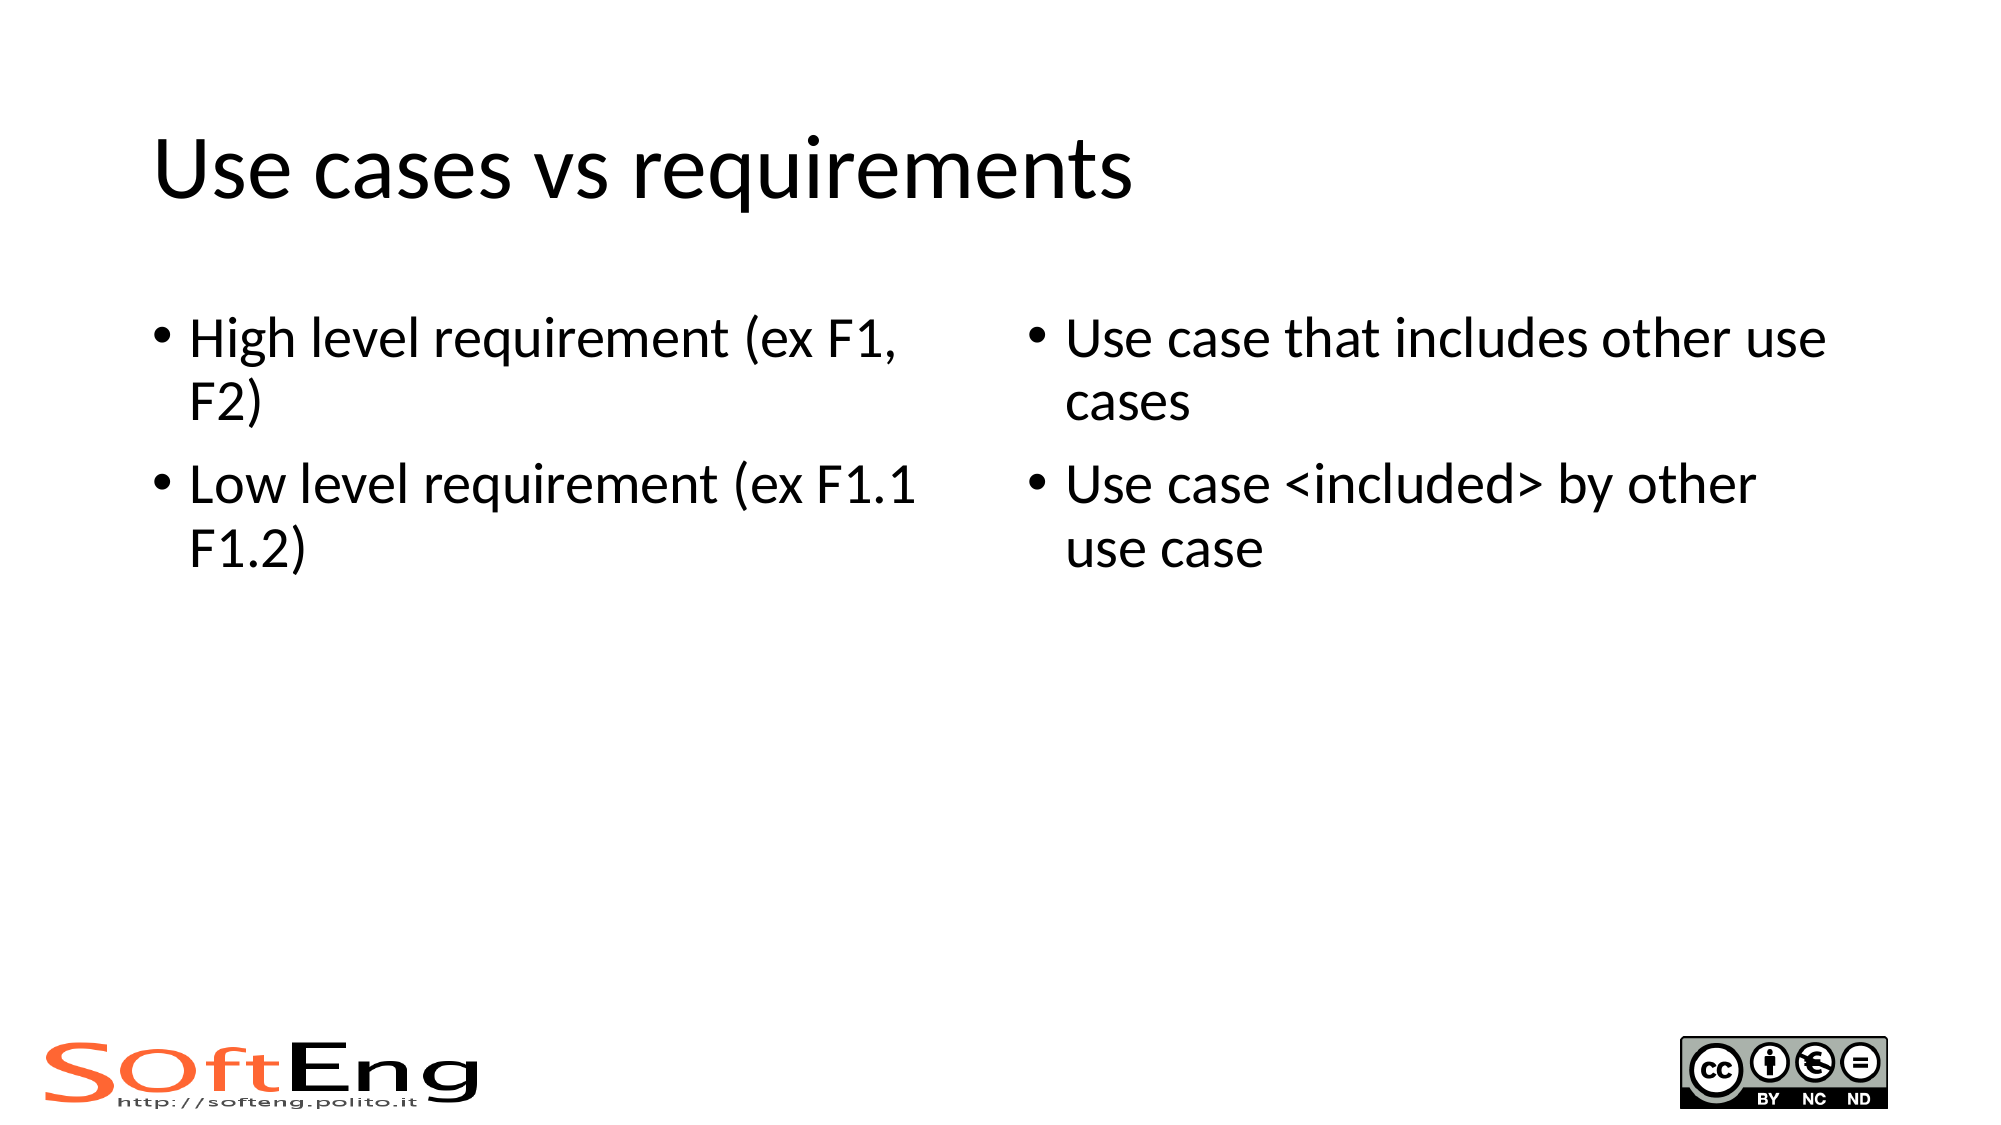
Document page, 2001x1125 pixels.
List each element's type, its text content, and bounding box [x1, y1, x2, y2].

title Use cases vs requirements [137, 59, 1863, 278]
picture [1680, 1036, 1888, 1109]
picture [37, 1026, 488, 1119]
list High level requirement (ex F1, F2) Low level requirement (ex F1.1 F1.2) [137, 299, 988, 1014]
list Use case that includes other use cases Use case <included> by other use case [1012, 299, 1863, 1014]
